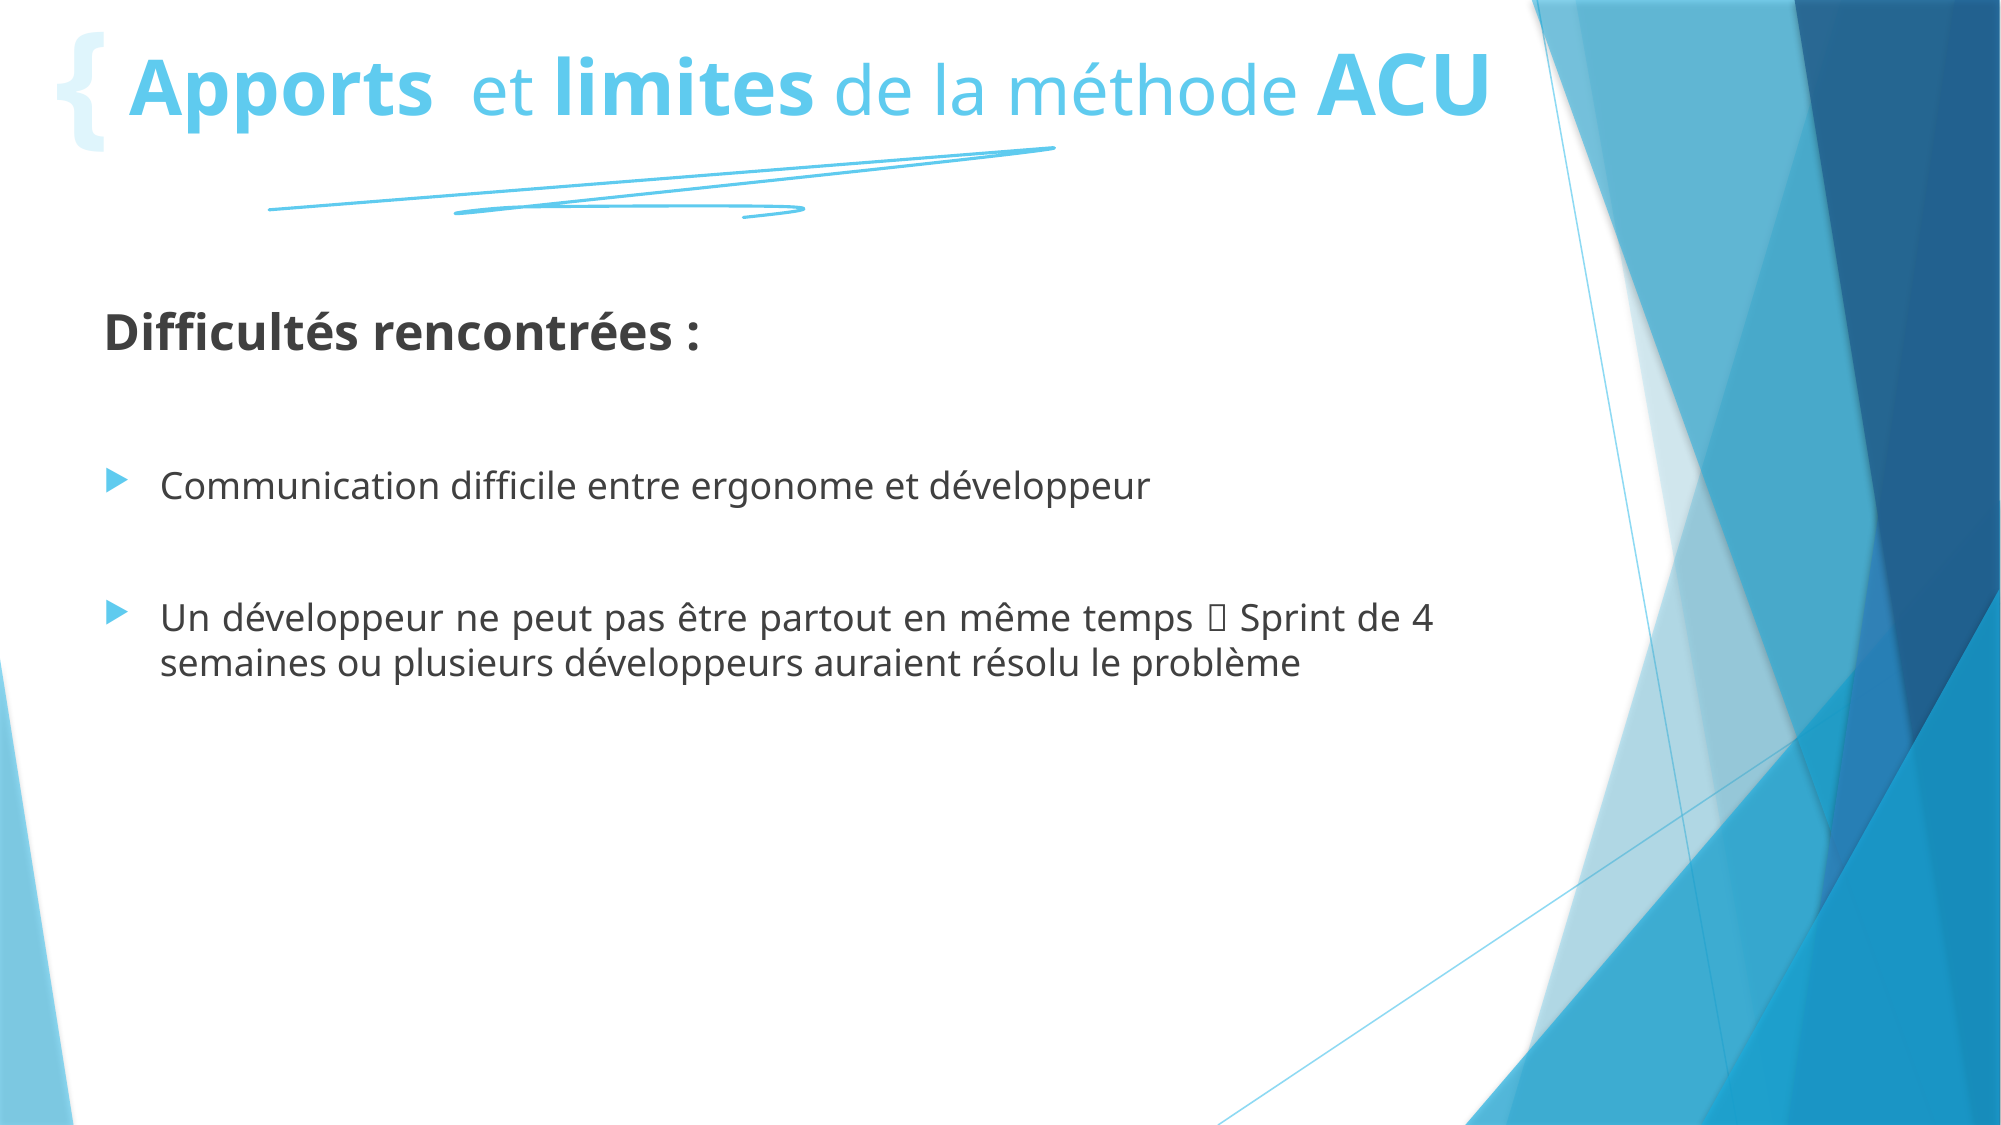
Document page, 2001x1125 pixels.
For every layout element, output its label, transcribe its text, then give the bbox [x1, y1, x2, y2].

list Difficultés rencontrées : Communication difficile entre ergonome et développeur Un développeur ne peut pas être partout en même temps  Sprint de 4 semaines ou plusieurs développeurs auraient résolu le problème [88, 292, 1449, 930]
text_box { [0, 0, 258, 166]
text_box Apports et limites de la méthode ACU [114, 22, 1823, 211]
text_box [342, 211, 804, 219]
